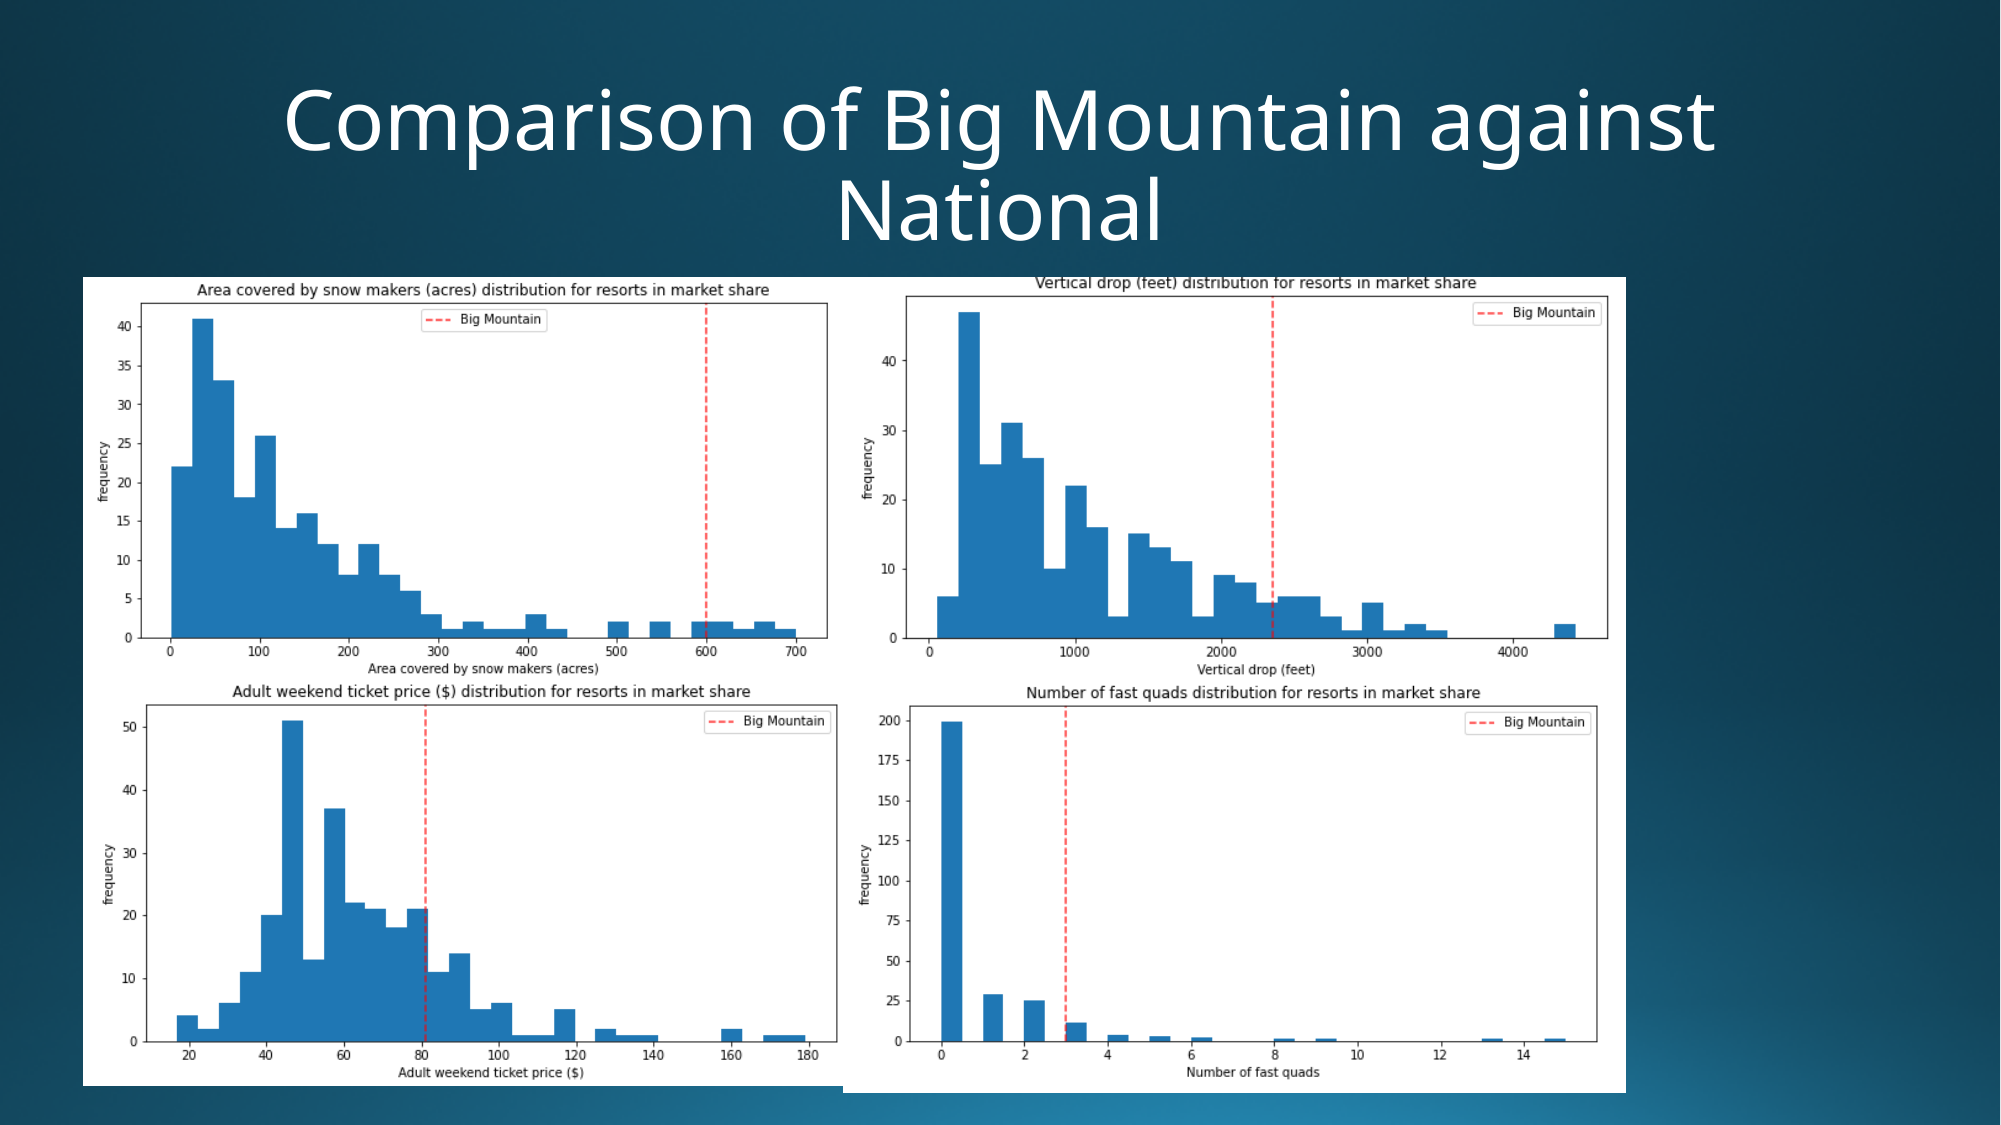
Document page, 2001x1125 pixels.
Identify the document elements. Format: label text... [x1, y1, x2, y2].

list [83, 277, 843, 681]
title Comparison of Big Mountain against National [137, 59, 1863, 278]
picture [0, 0, 2001, 1125]
